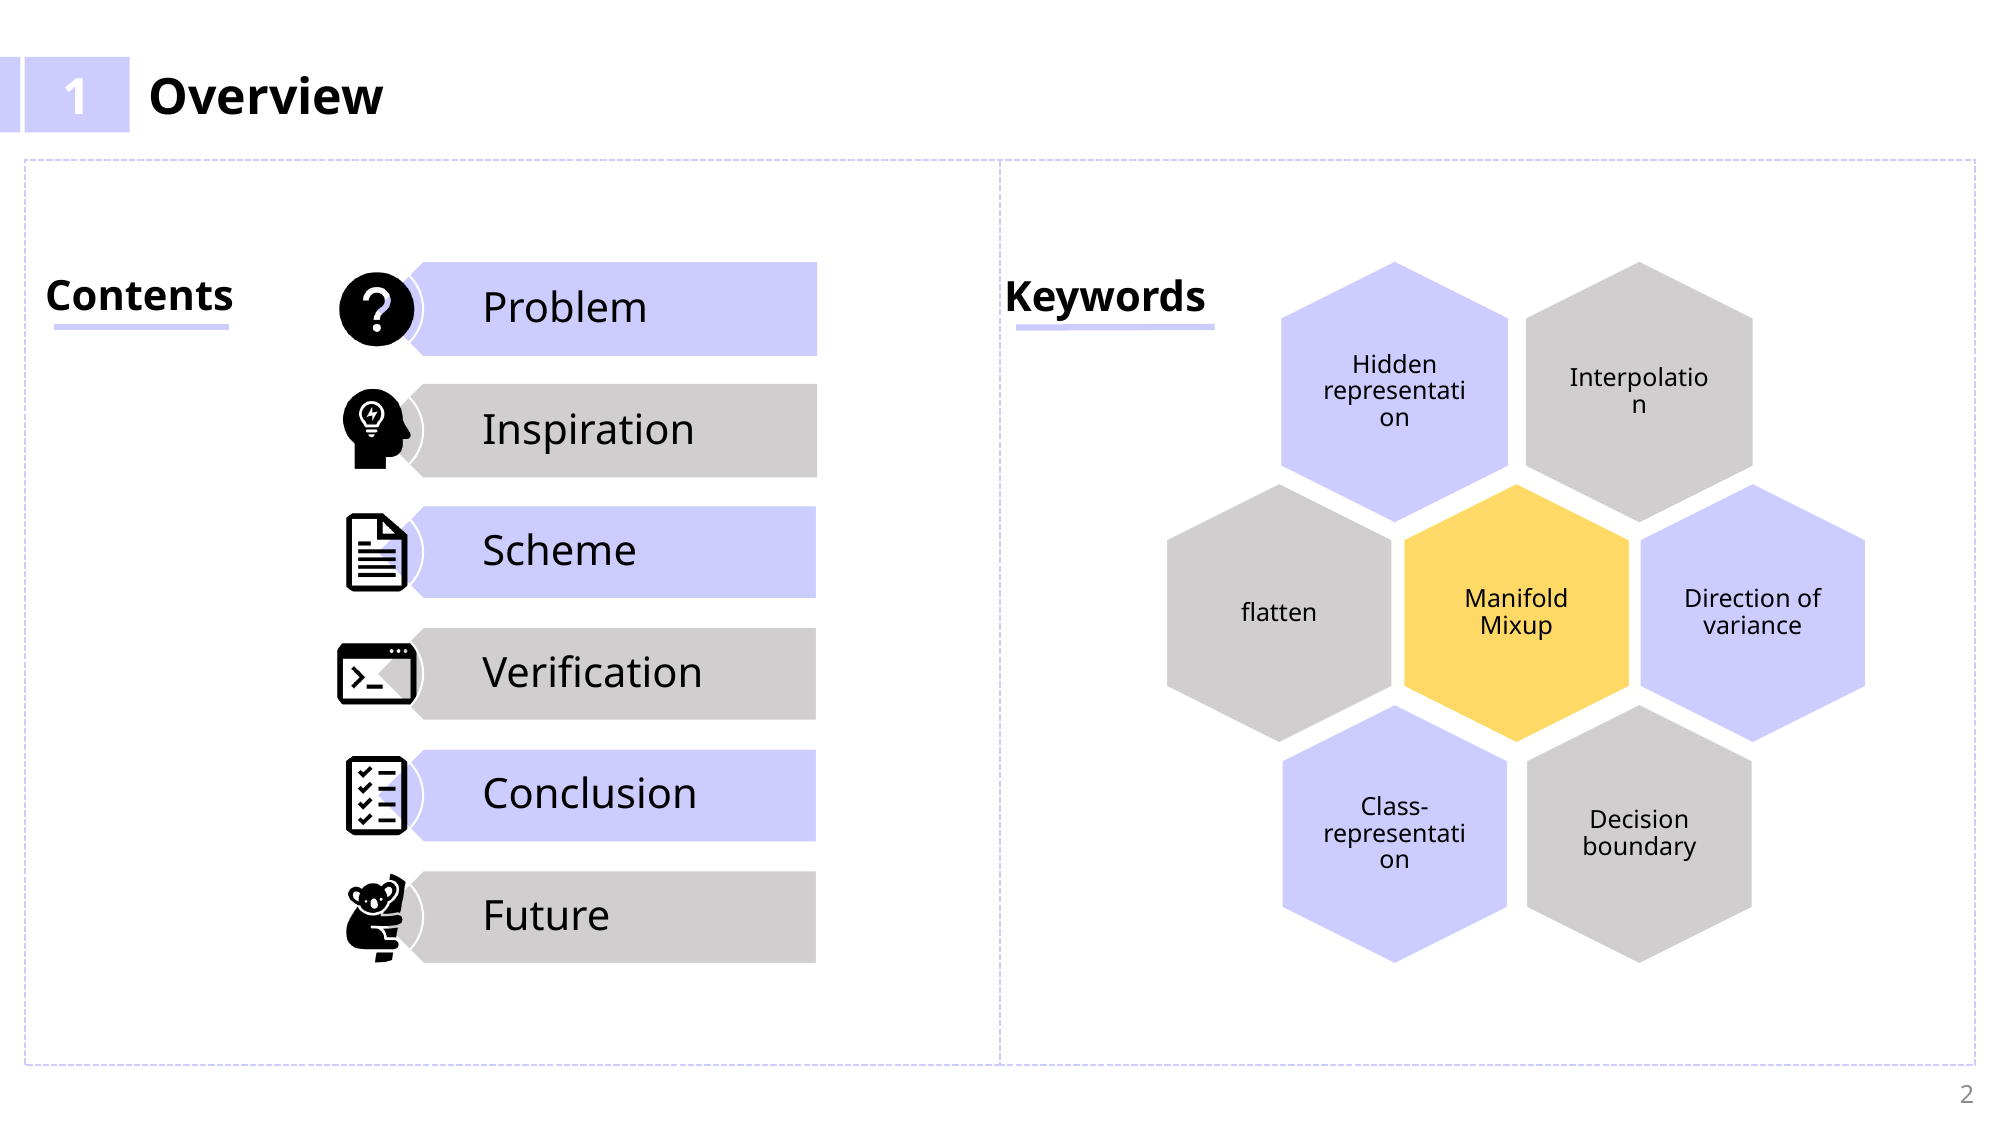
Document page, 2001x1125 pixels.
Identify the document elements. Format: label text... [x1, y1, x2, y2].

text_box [37, 261, 905, 965]
text_box [0, 56, 21, 133]
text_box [1054, 261, 2000, 965]
text_box Keywords [1001, 261, 1054, 327]
slide_number 2 [1538, 1065, 1989, 1125]
text_box Overview [133, 56, 1976, 132]
text_box [24, 159, 1976, 1066]
text_box 1 [24, 56, 131, 133]
text_box Keywords [989, 261, 999, 327]
